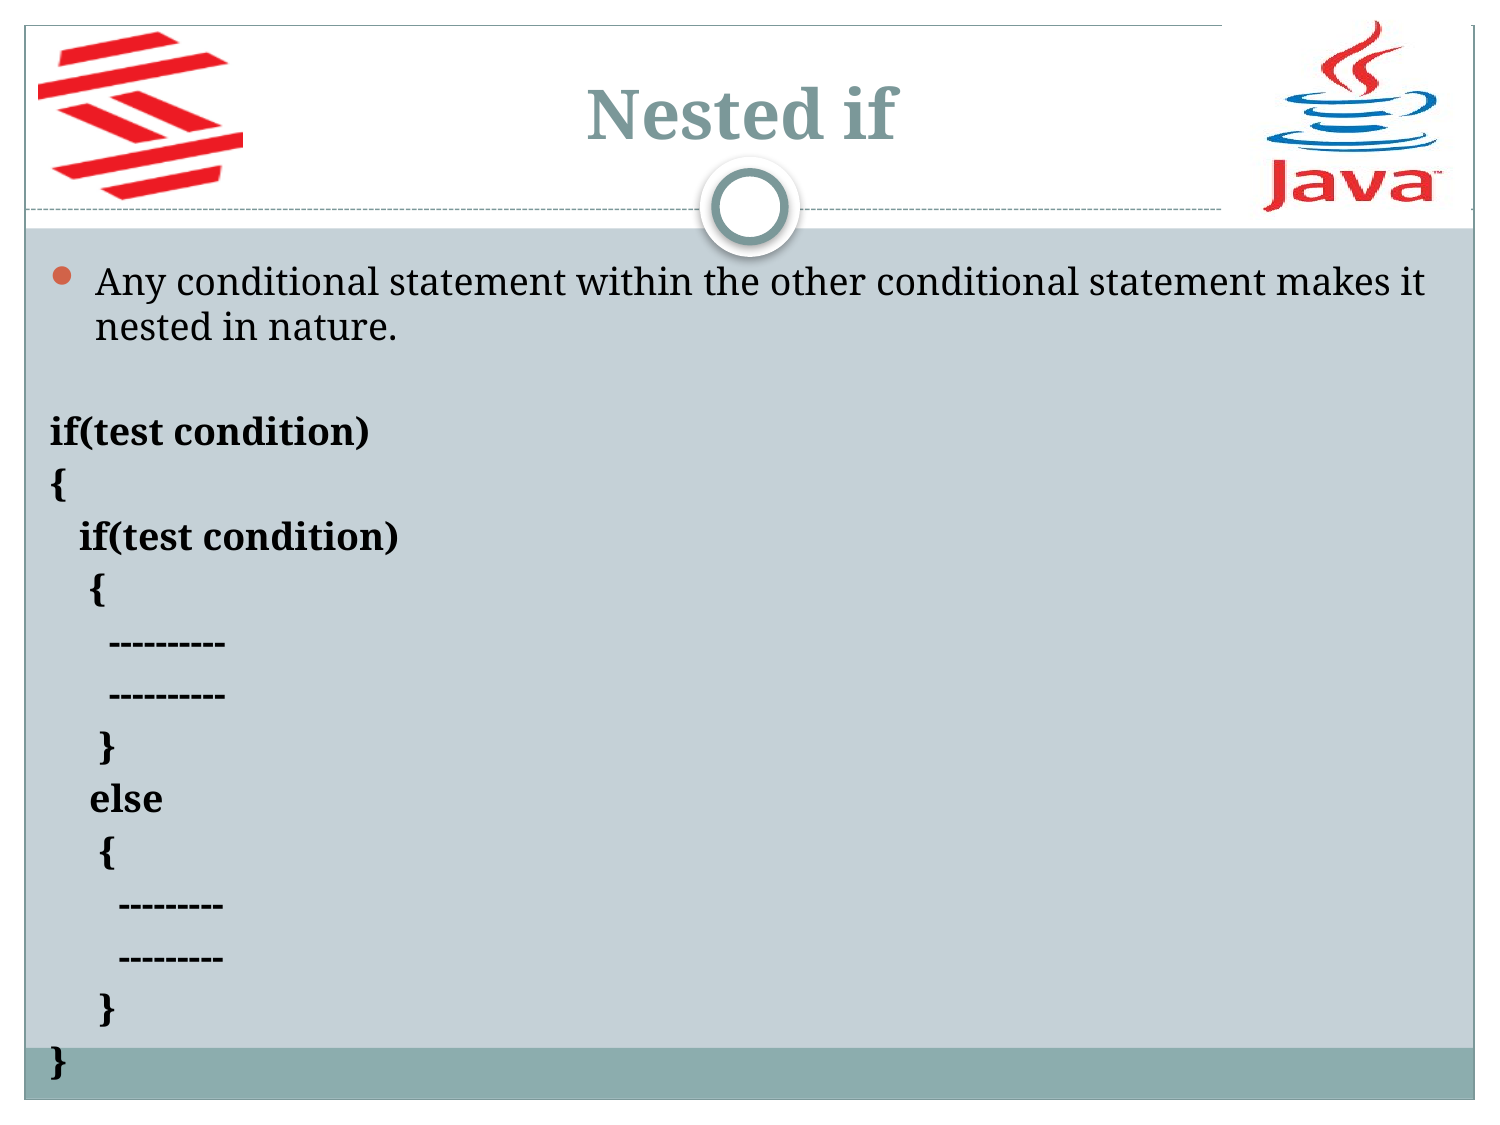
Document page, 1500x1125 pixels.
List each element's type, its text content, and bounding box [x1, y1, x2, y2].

list Any conditional statement within the other conditional statement makes it nested in nature. if(test condition) { if(test condition) { ---------- ---------- } else { --------- --------- } } [35, 250, 1483, 1047]
picture [37, 30, 243, 209]
picture [1222, 11, 1471, 221]
title Nested if [249, 54, 1215, 161]
